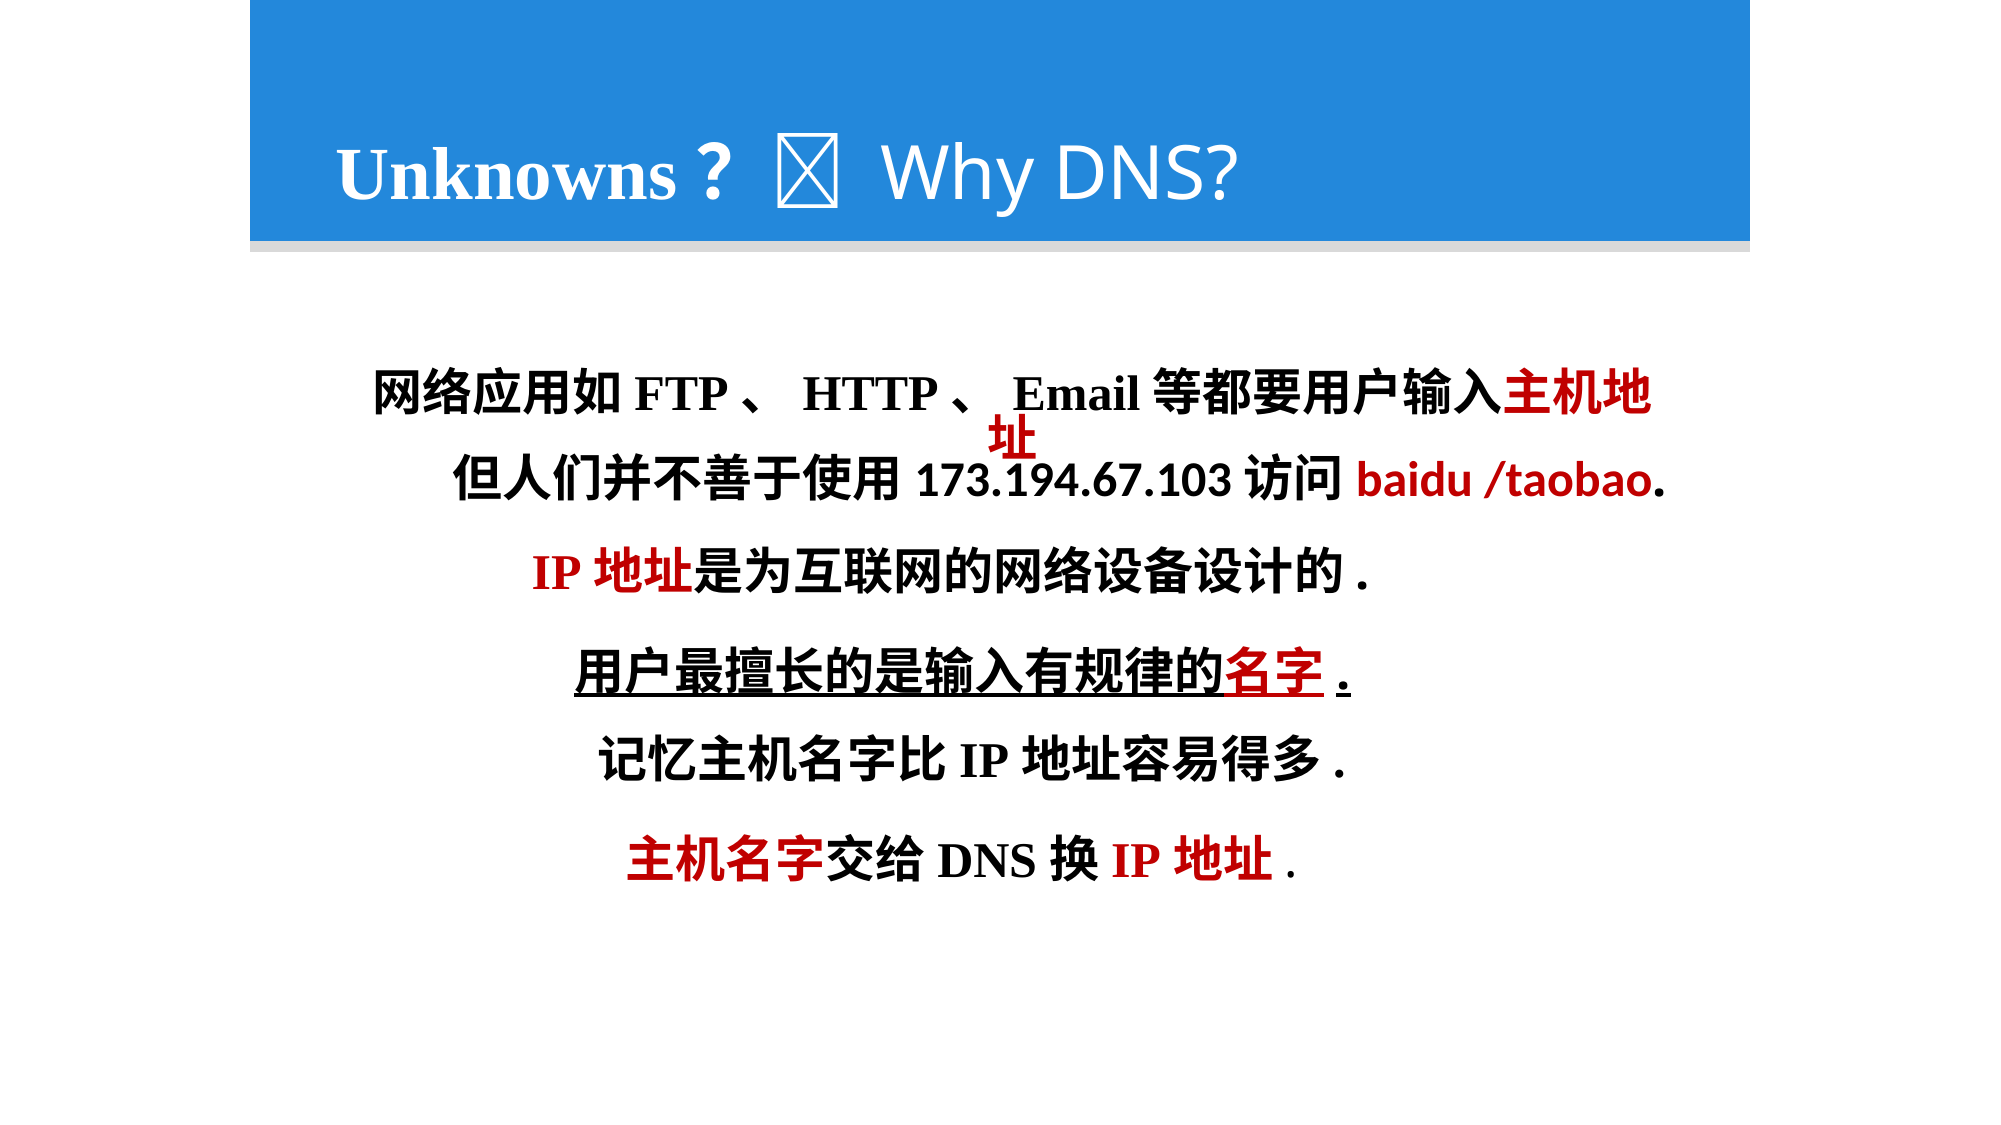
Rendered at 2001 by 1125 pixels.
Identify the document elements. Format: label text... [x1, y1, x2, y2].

text_box [249, 0, 1751, 253]
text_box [349, 374, 1701, 896]
text_box Unknowns？ Why DNS? [335, 145, 1239, 222]
